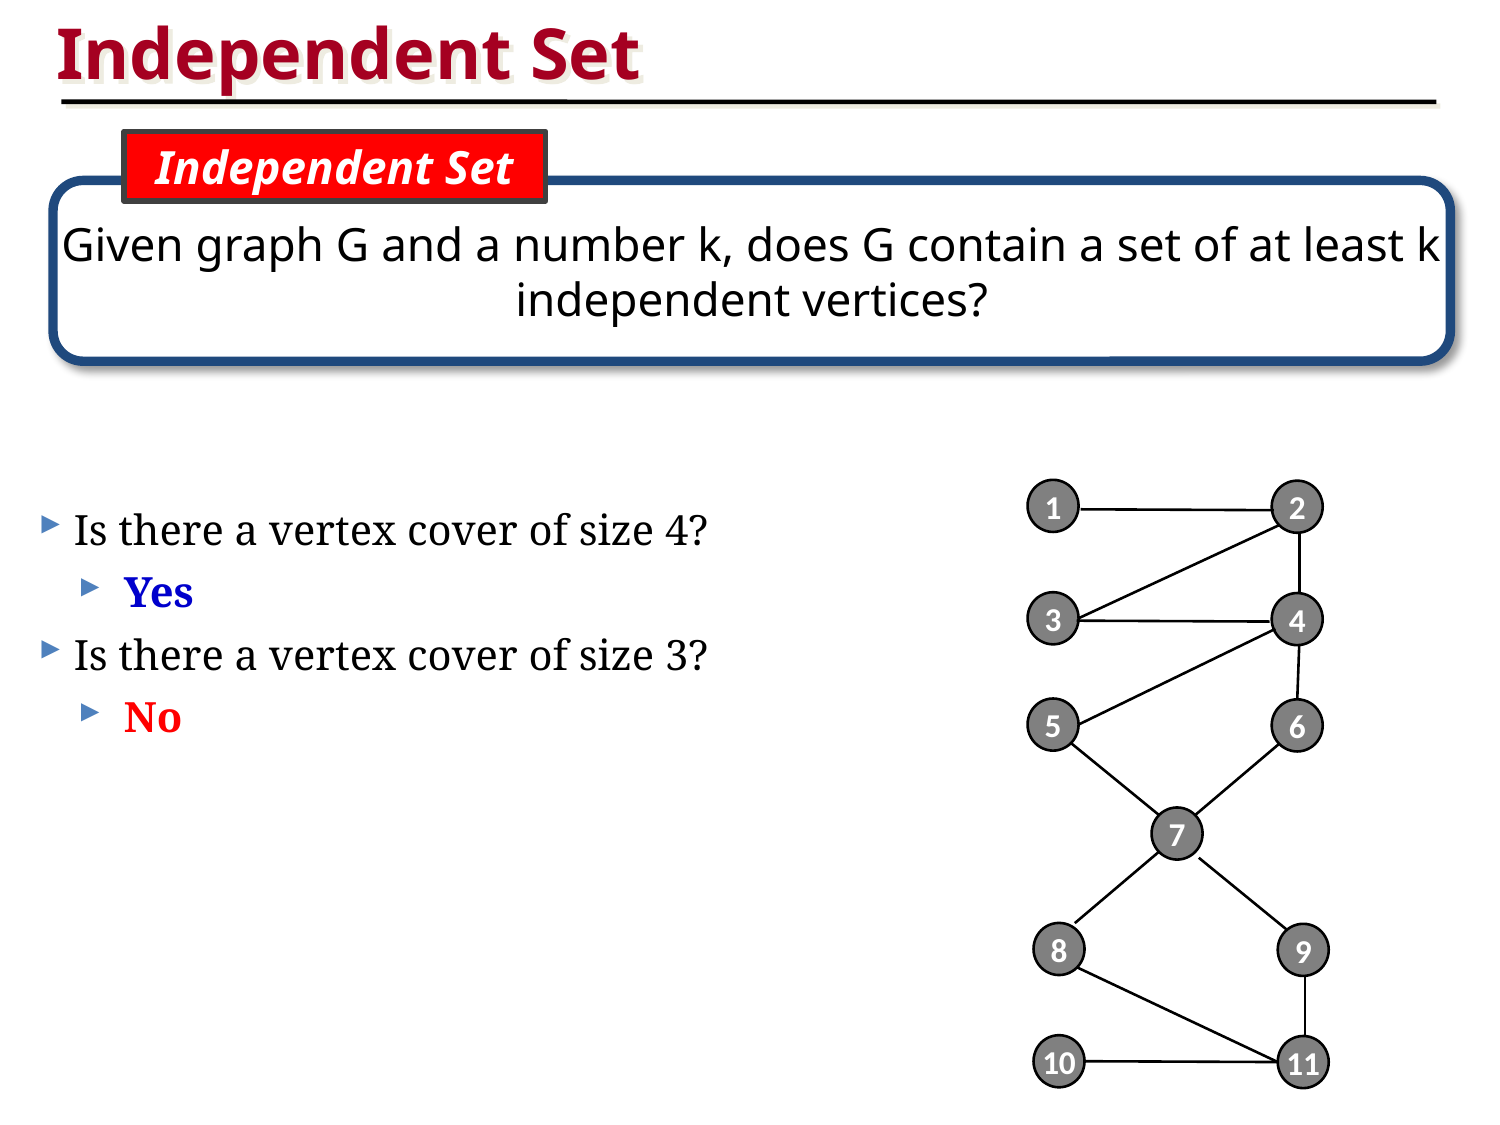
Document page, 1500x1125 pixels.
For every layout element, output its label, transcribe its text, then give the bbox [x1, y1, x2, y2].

text_box Independent Set [123, 131, 546, 202]
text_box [1296, 643, 1300, 700]
text_box 4 [1277, 593, 1323, 645]
text_box 9 [1277, 923, 1329, 976]
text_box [1070, 743, 1160, 816]
text_box Is there a vertex cover of size 4? Yes Is there a vertex cover of size 3? No [23, 496, 886, 749]
text_box 6 [1272, 700, 1323, 752]
text_box 3 [1027, 592, 1075, 645]
text_box 8 [1033, 922, 1085, 976]
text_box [1074, 851, 1160, 924]
text_box 1 [1027, 479, 1079, 532]
text_box 7 [1151, 807, 1203, 860]
text_box 5 [1027, 698, 1078, 751]
text_box Independent Set [41, 1, 1316, 102]
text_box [1198, 857, 1288, 930]
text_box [1076, 967, 1278, 1063]
text_box 2 [1271, 480, 1323, 533]
text_box 11 [1279, 1036, 1329, 1089]
text_box 10 [1033, 1035, 1083, 1088]
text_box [1078, 628, 1276, 725]
text_box Given graph G and a number k, does G contain a set of at least k independent vertices? [53, 180, 1451, 362]
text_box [1194, 743, 1280, 816]
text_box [1078, 524, 1280, 619]
